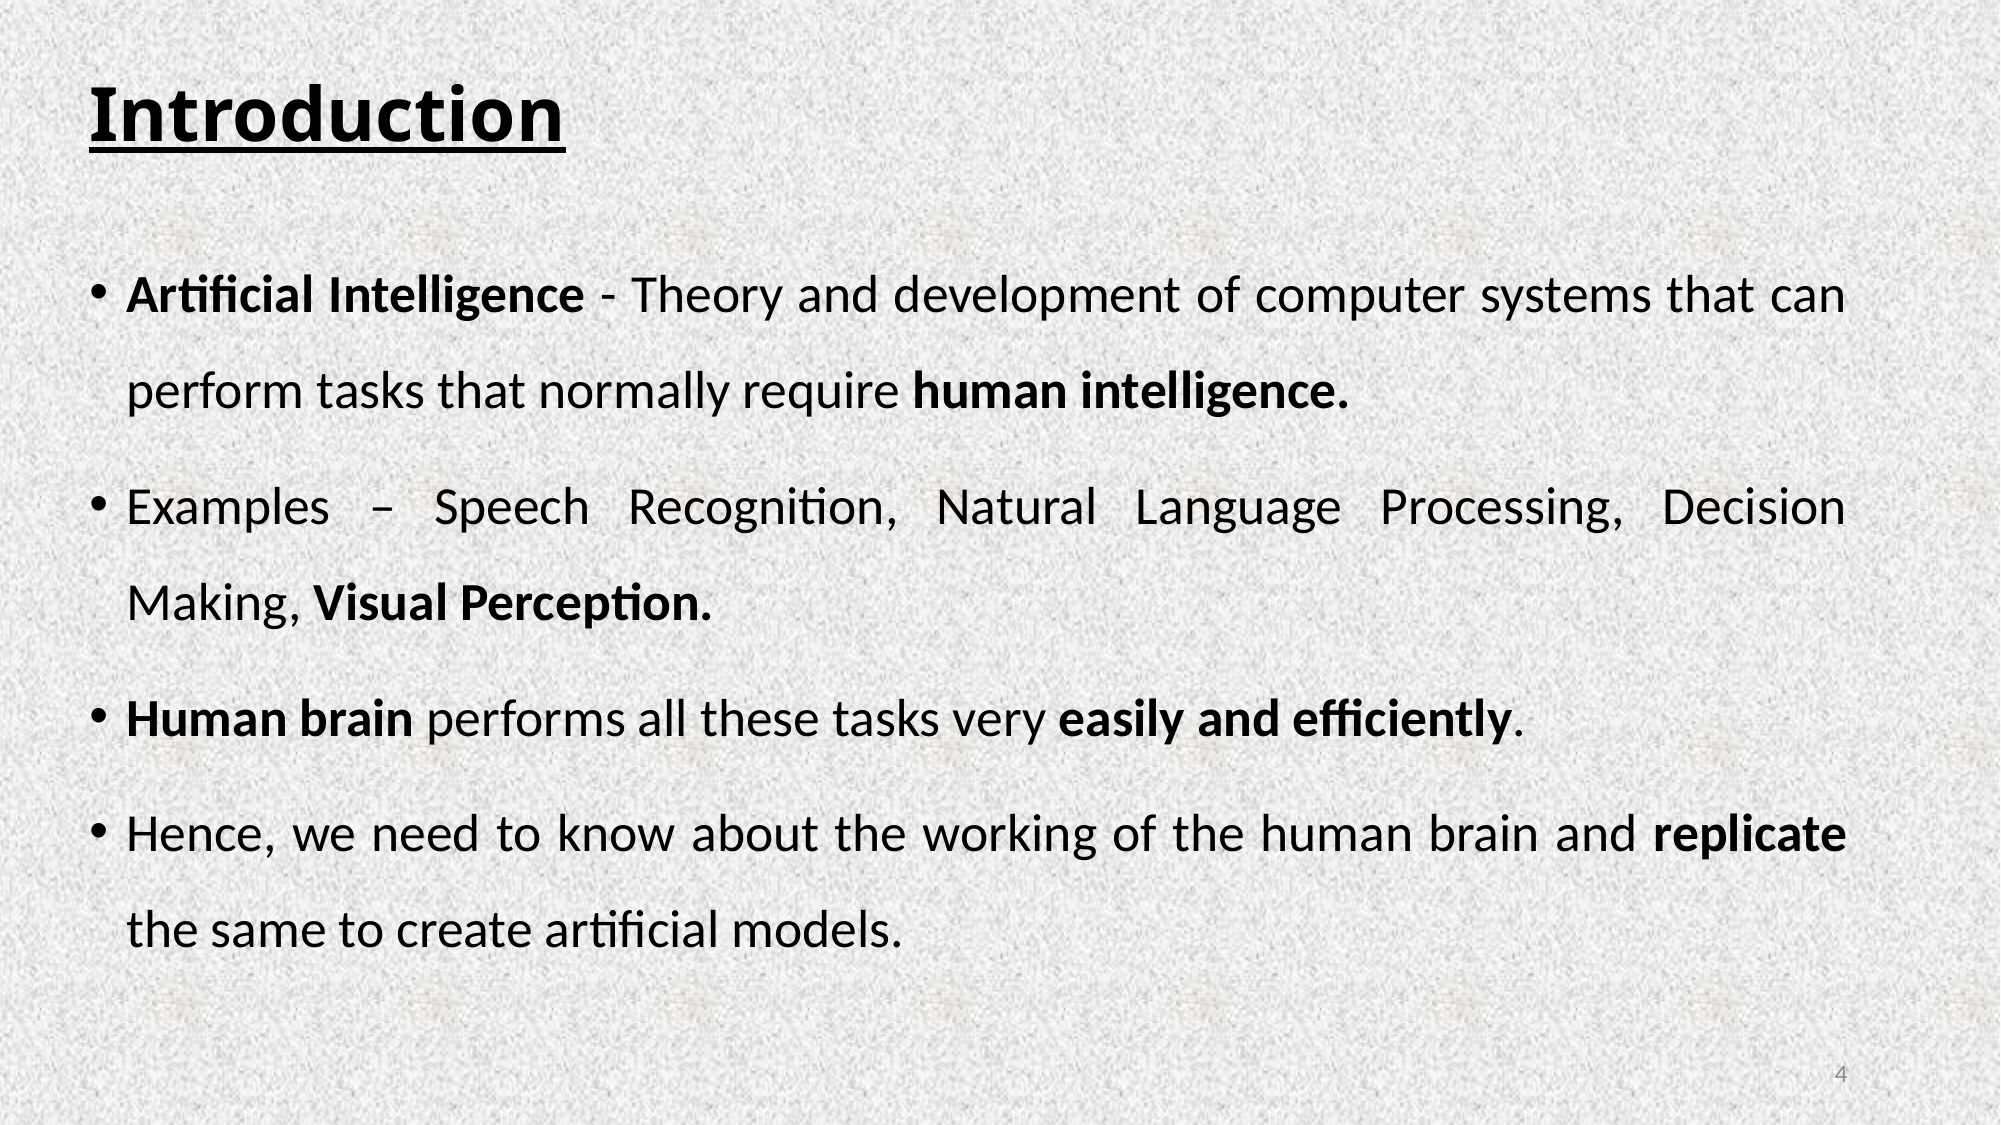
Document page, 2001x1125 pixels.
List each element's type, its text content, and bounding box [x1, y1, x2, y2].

picture [0, 0, 2001, 1125]
title Introduction [74, 39, 1800, 195]
list Artificial Intelligence - Theory and development of computer systems that can perform tasks that normally require human intelligence. Examples – Speech Recognition, Natural Language Processing, Decision Making, Visual Perception. Human brain performs all these tasks very easily and efficiently. Hence, we need to know about the working of the human brain and replicate the same to create artificial models. [74, 219, 1863, 972]
slide_number 4 [1412, 1042, 1863, 1103]
